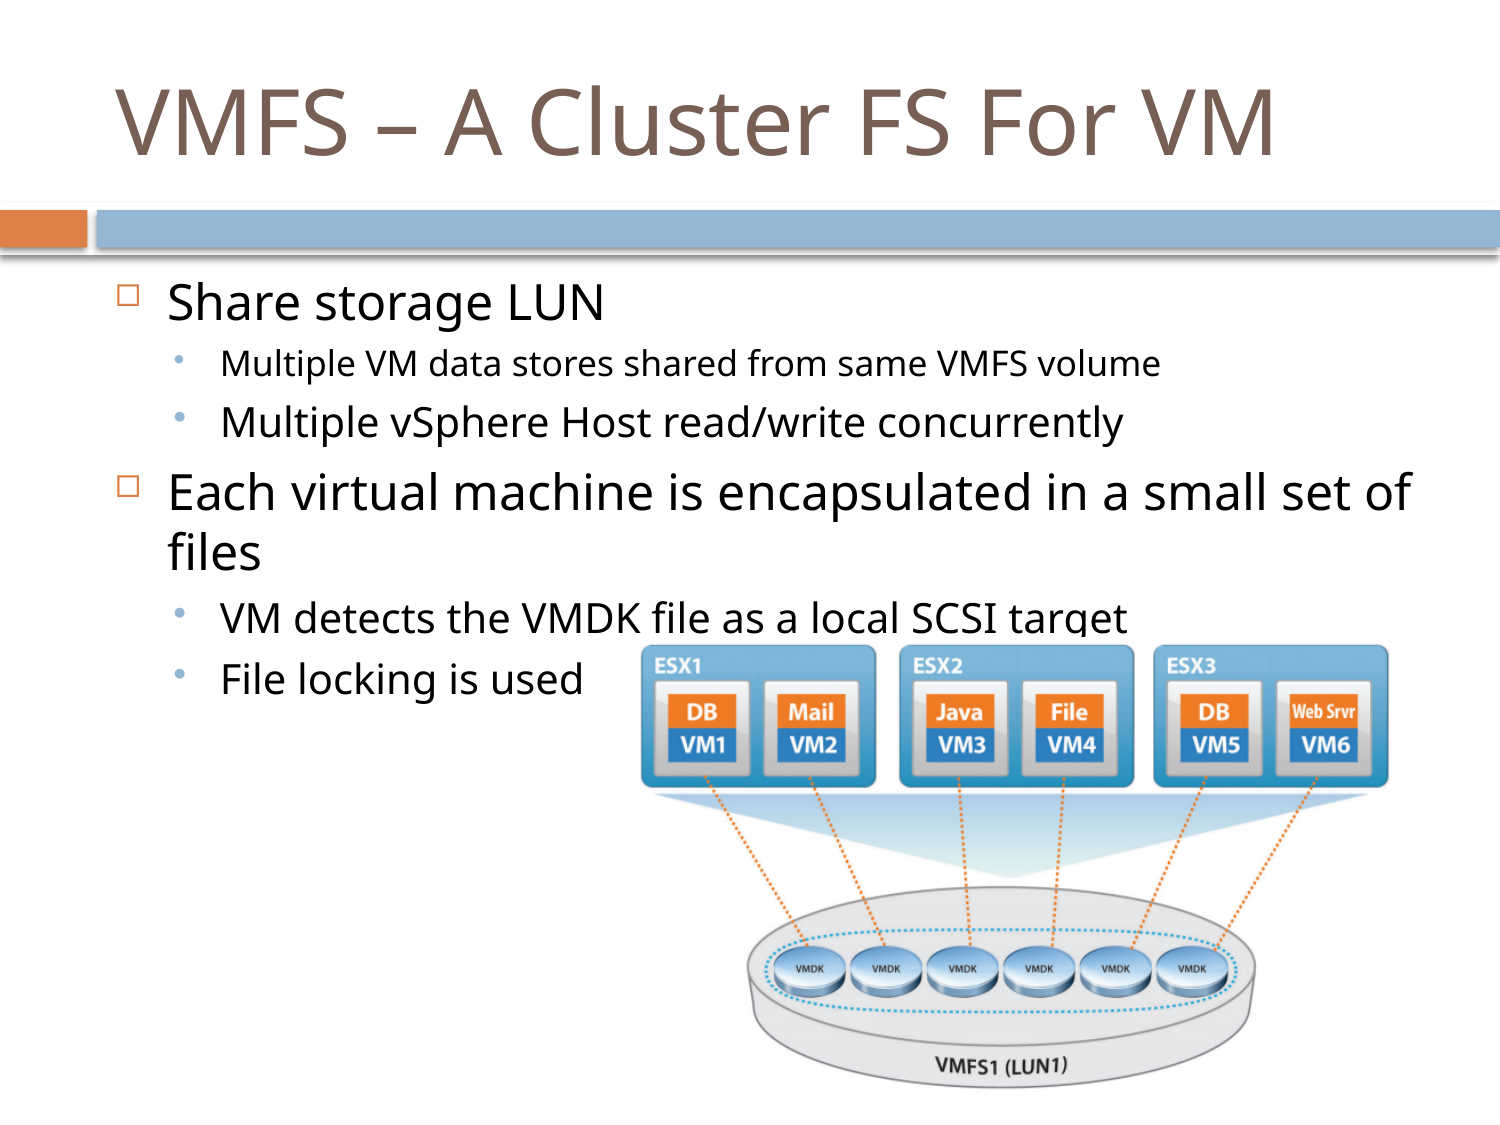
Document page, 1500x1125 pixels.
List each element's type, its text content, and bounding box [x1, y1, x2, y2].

title VMFS – A Cluster FS For VM [100, 37, 1438, 200]
list Share storage LUN Multiple VM data stores shared from same VMFS volume Multiple vSphere Host read/write concurrently Each virtual machine is encapsulated in a small set of files VM detects the VMDK file as a local SCSI target File locking is used [99, 262, 1438, 1000]
picture [637, 637, 1394, 1095]
